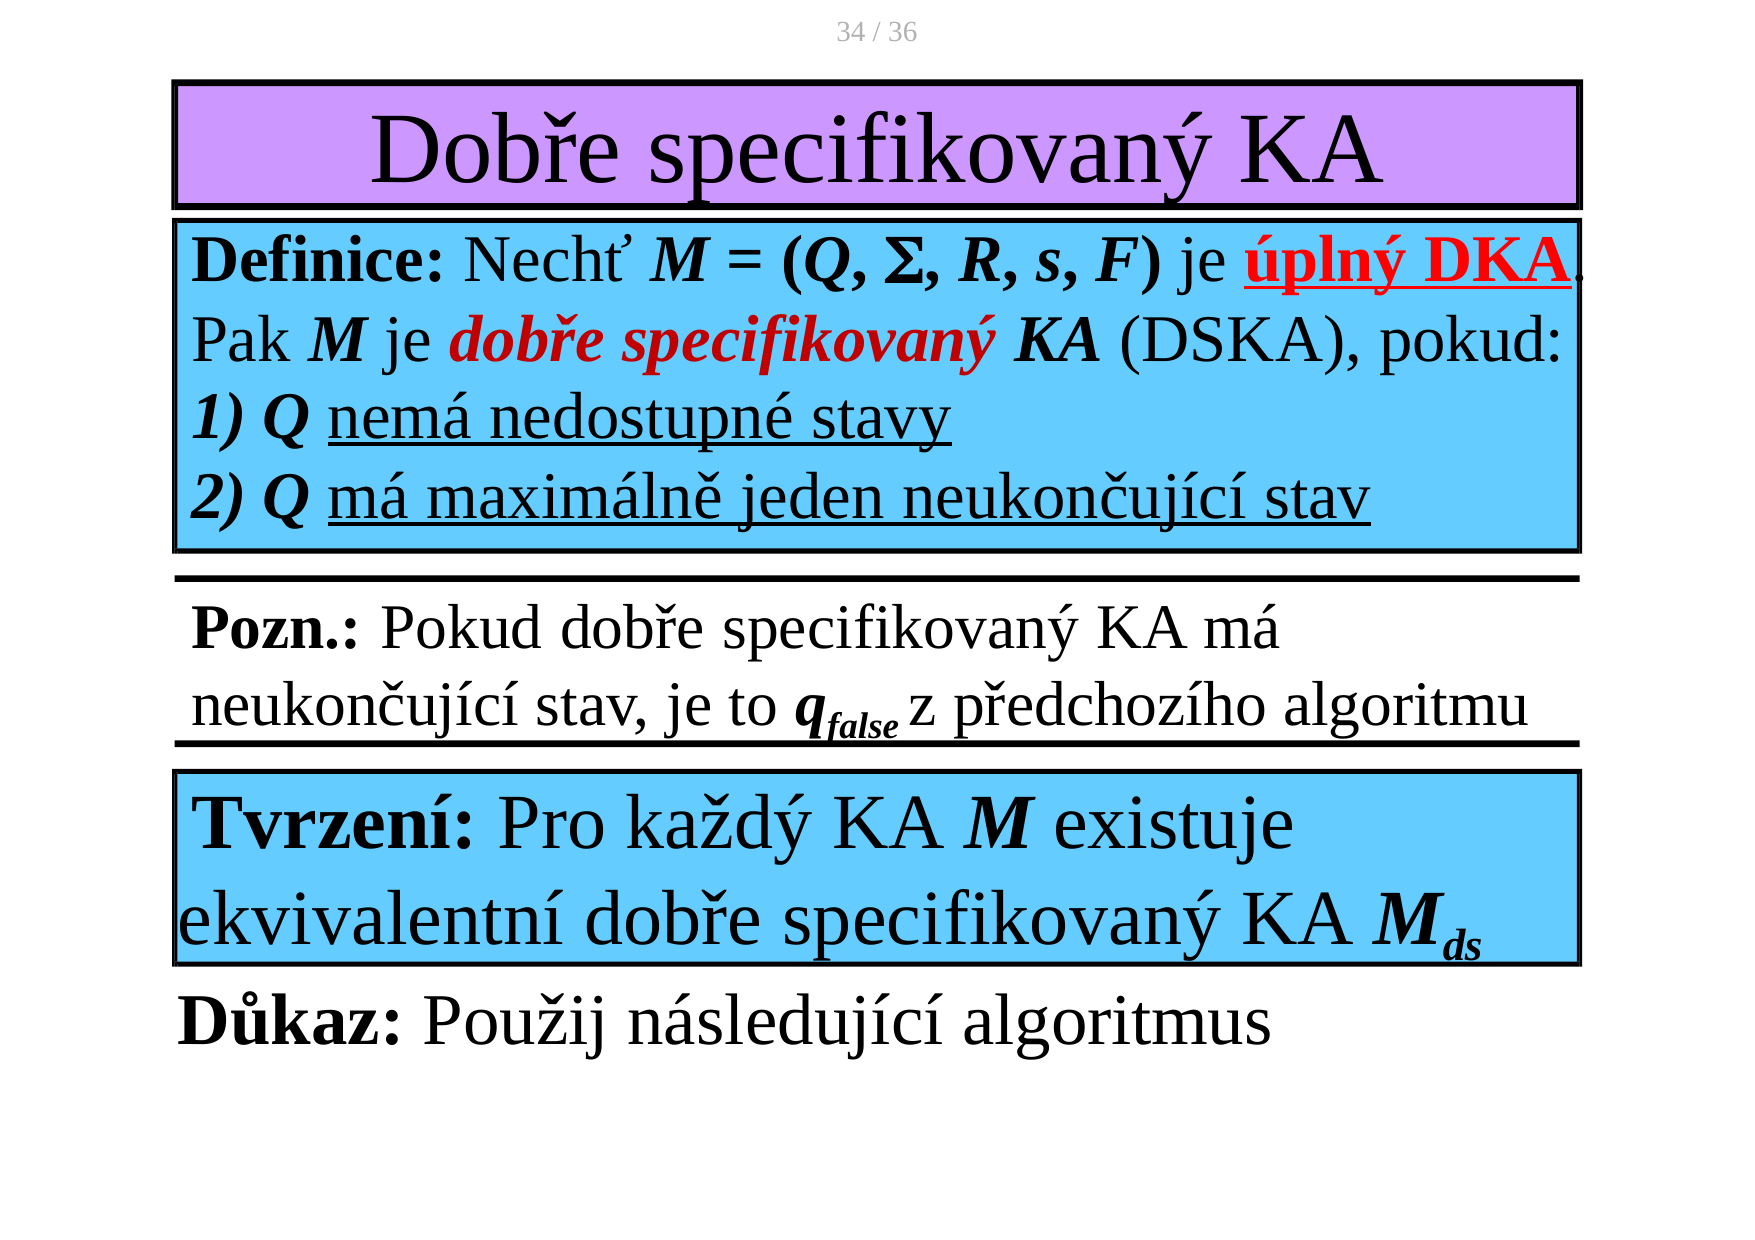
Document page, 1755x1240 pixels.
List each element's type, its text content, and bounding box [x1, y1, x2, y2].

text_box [171, 768, 1583, 967]
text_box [171, 217, 1583, 555]
slide_number 34 / 36 [0, 11, 1755, 58]
text_box Definice: Nechť M = (Q, , R, s, F) je úplný DKA. Pak M je dobře specifikovaný KA (DSKA), pokud: Q nemá nedostupné stavy Q má maximálně jeden neukončující stav Pozn.: Pokud dobře specifikovaný KA má neukončující stav, je to qfalse z předchozího algoritmu Tvrzení: Pro každý KA M existuje ekvivalentní dobře specifikovaný KA Mds Důkaz: Použij následující algoritmus [169, 210, 1615, 1060]
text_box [171, 78, 1584, 211]
title Dobře specifikovaný KA [1584, 79, 1591, 289]
title Dobře specifikovaný KA [163, 79, 169, 289]
